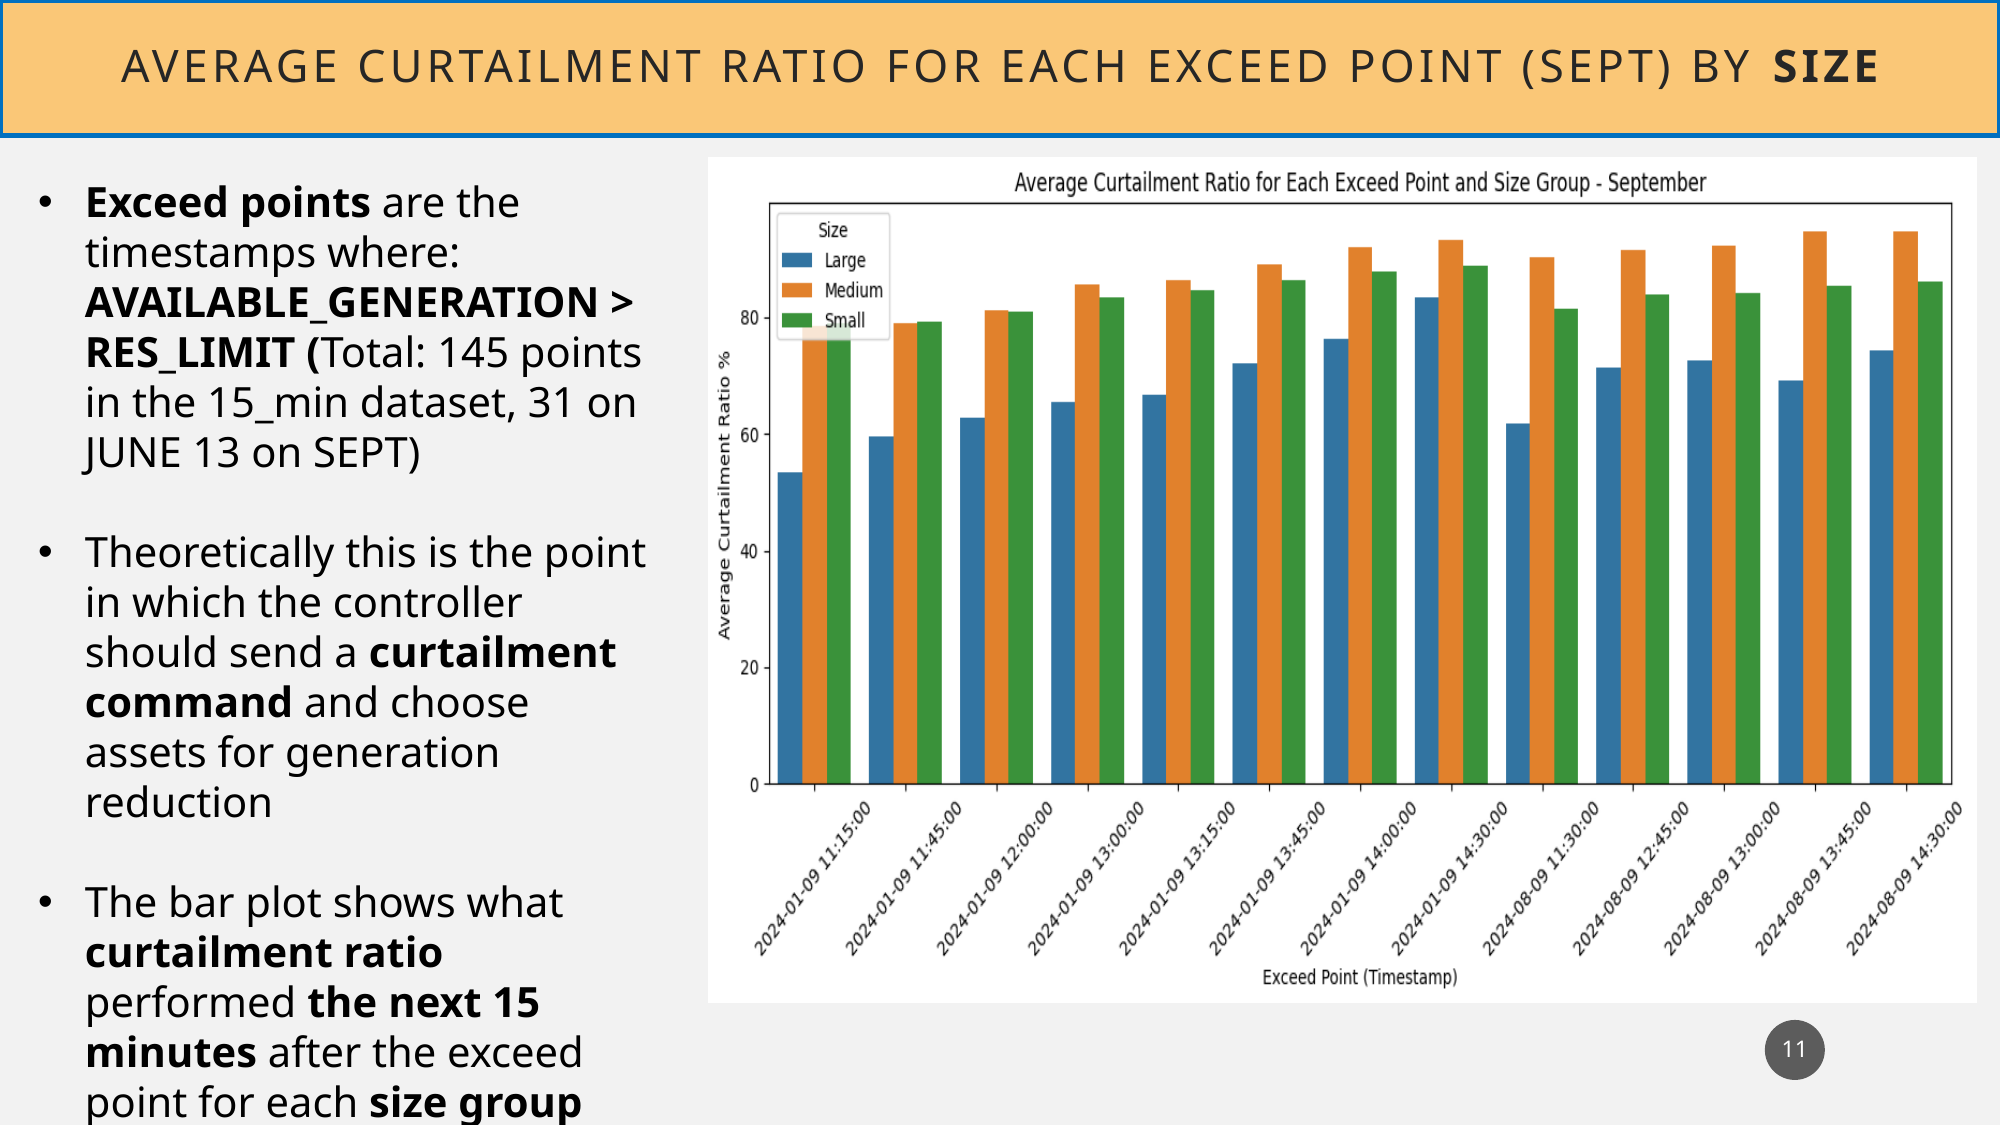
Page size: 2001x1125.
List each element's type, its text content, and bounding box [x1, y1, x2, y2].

text_box Exceed points are the timestamps where: AVAILABLE_GENERATION > RES_LIMIT (Total: 145 points in the 15_min dataset, 31 on JUNE 13 on SEPT) Theoretically this is the point in which the controller should send a curtailment command and choose assets for generation reduction The bar plot shows what curtailment ratio performed the next 15 minutes after the exceed point for each size group [23, 168, 675, 1125]
title Average curtailment ratio for each exceed point (SEPT) by size [0, 0, 2000, 138]
slide_number 11 [1764, 1019, 1825, 1080]
picture [708, 157, 1977, 1003]
